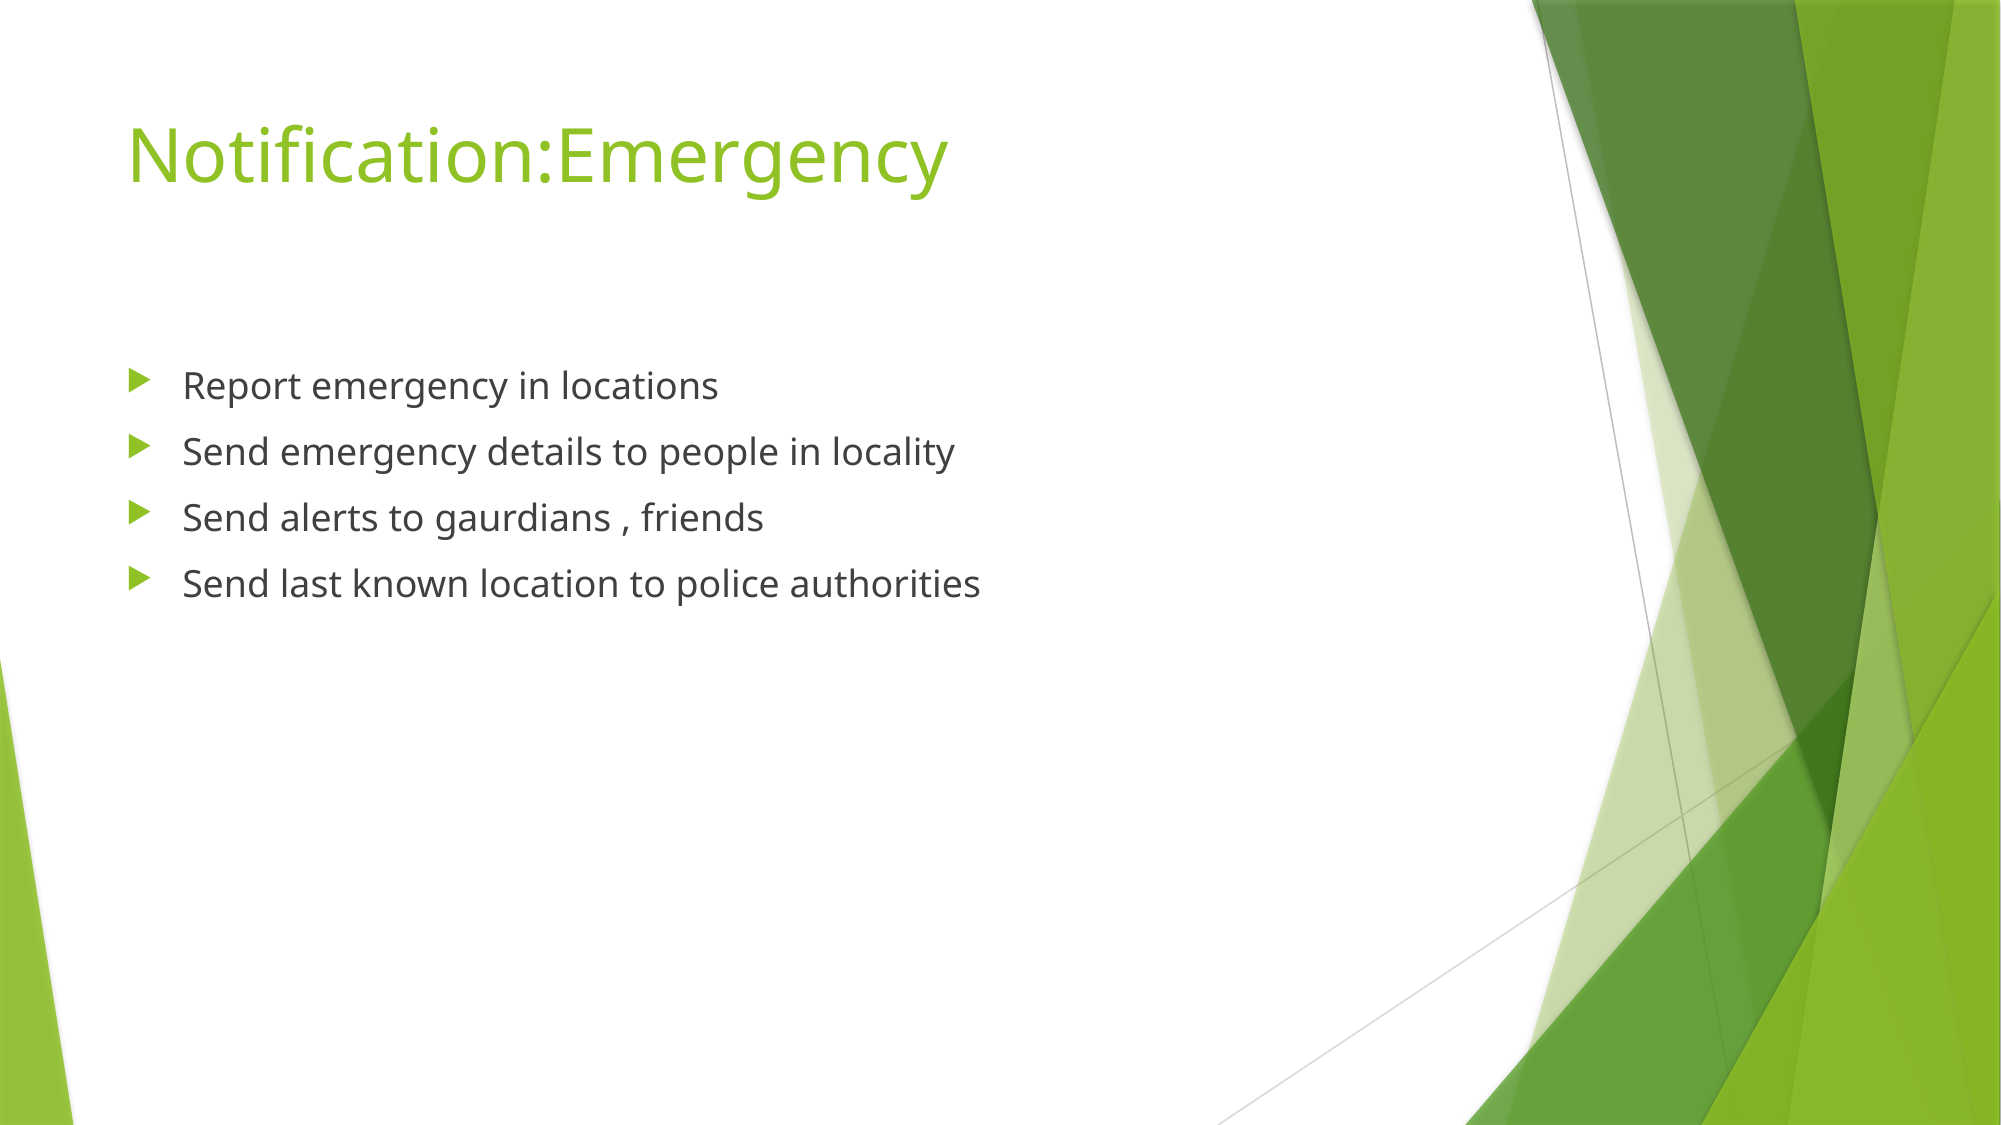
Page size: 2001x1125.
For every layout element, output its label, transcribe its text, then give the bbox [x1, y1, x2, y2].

title Notification:Emergency [111, 99, 1522, 317]
list Report emergency in locations Send emergency details to people in locality Send alerts to gaurdians , friends Send last known location to police authorities [111, 354, 1522, 992]
